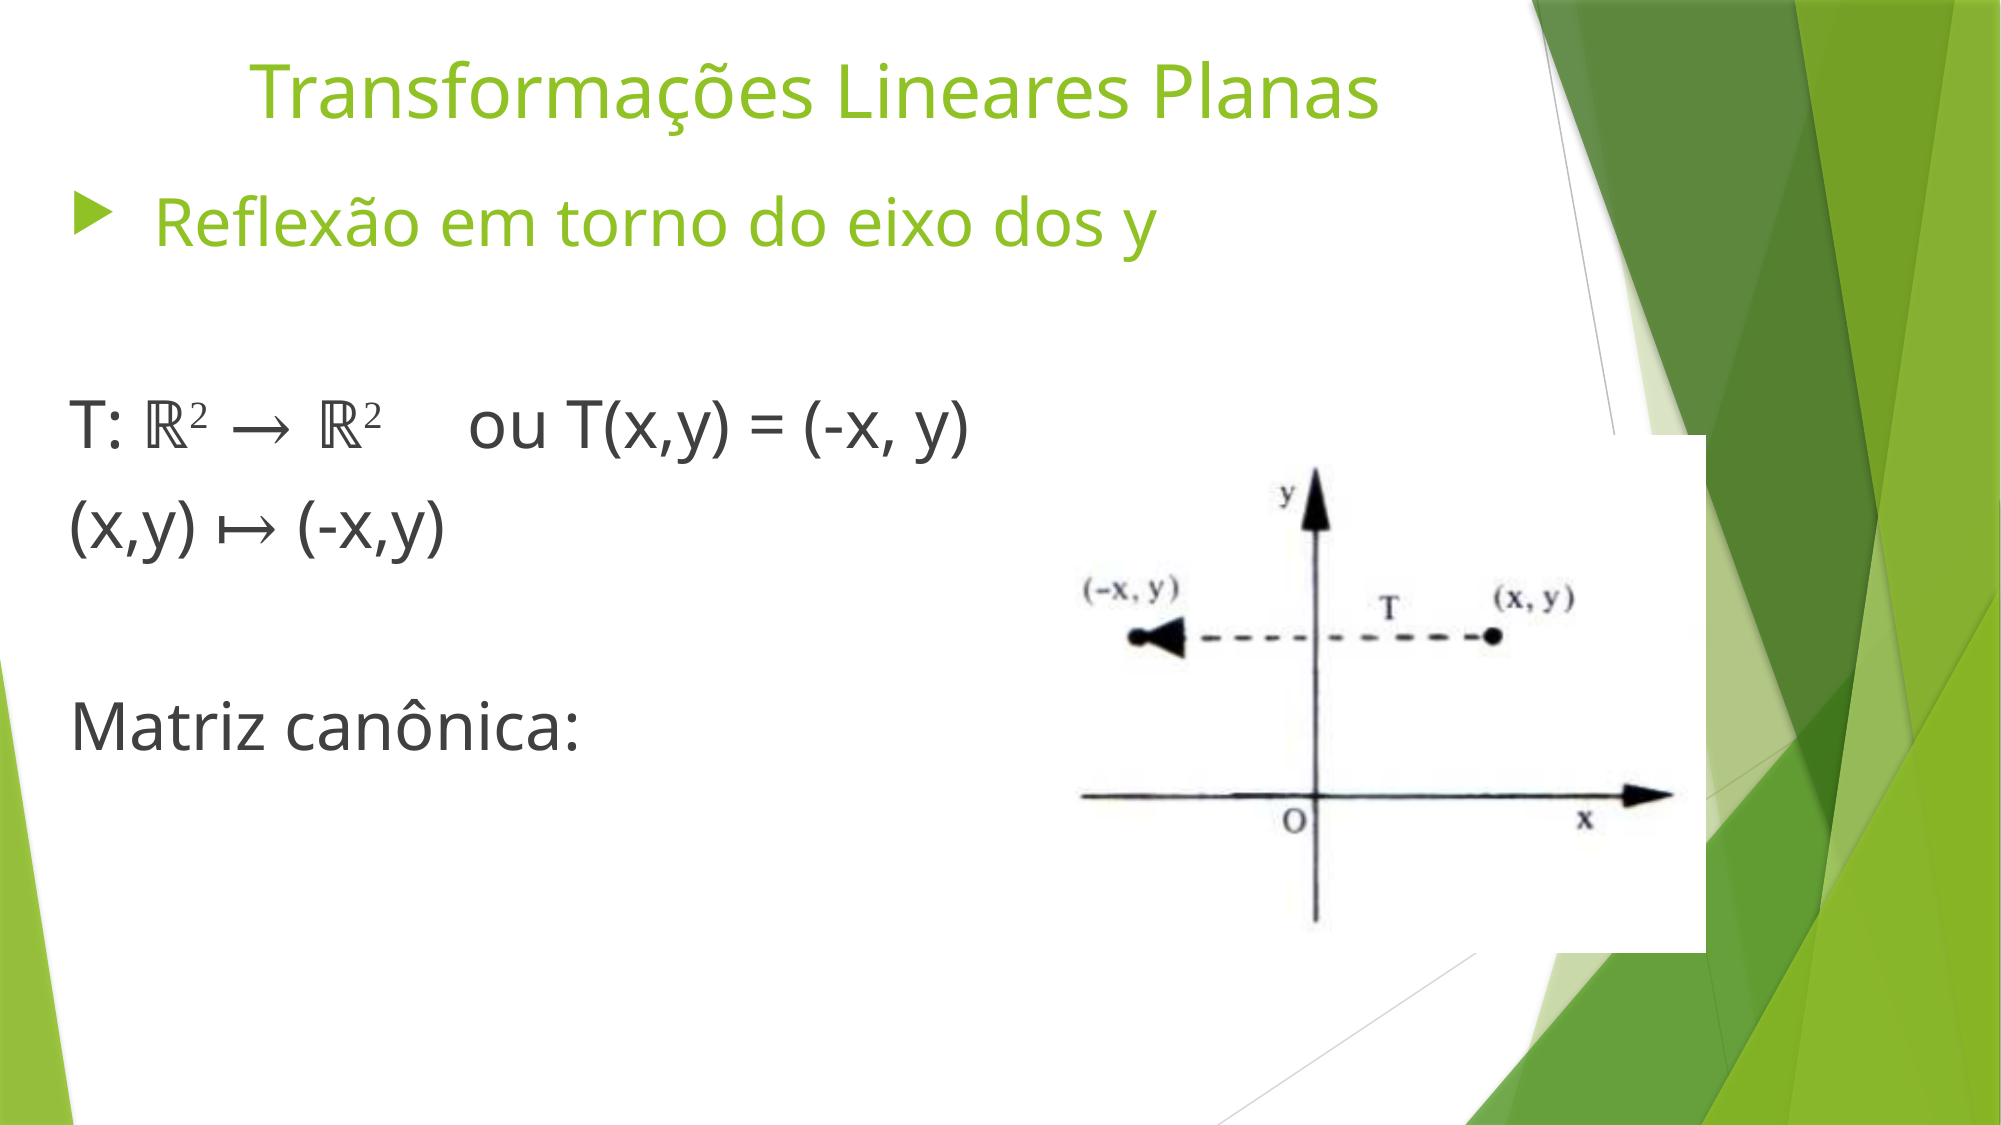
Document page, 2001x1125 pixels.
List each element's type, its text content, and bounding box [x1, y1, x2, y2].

picture [1041, 435, 1706, 954]
title Transformações Lineares Planas [111, 35, 1522, 231]
